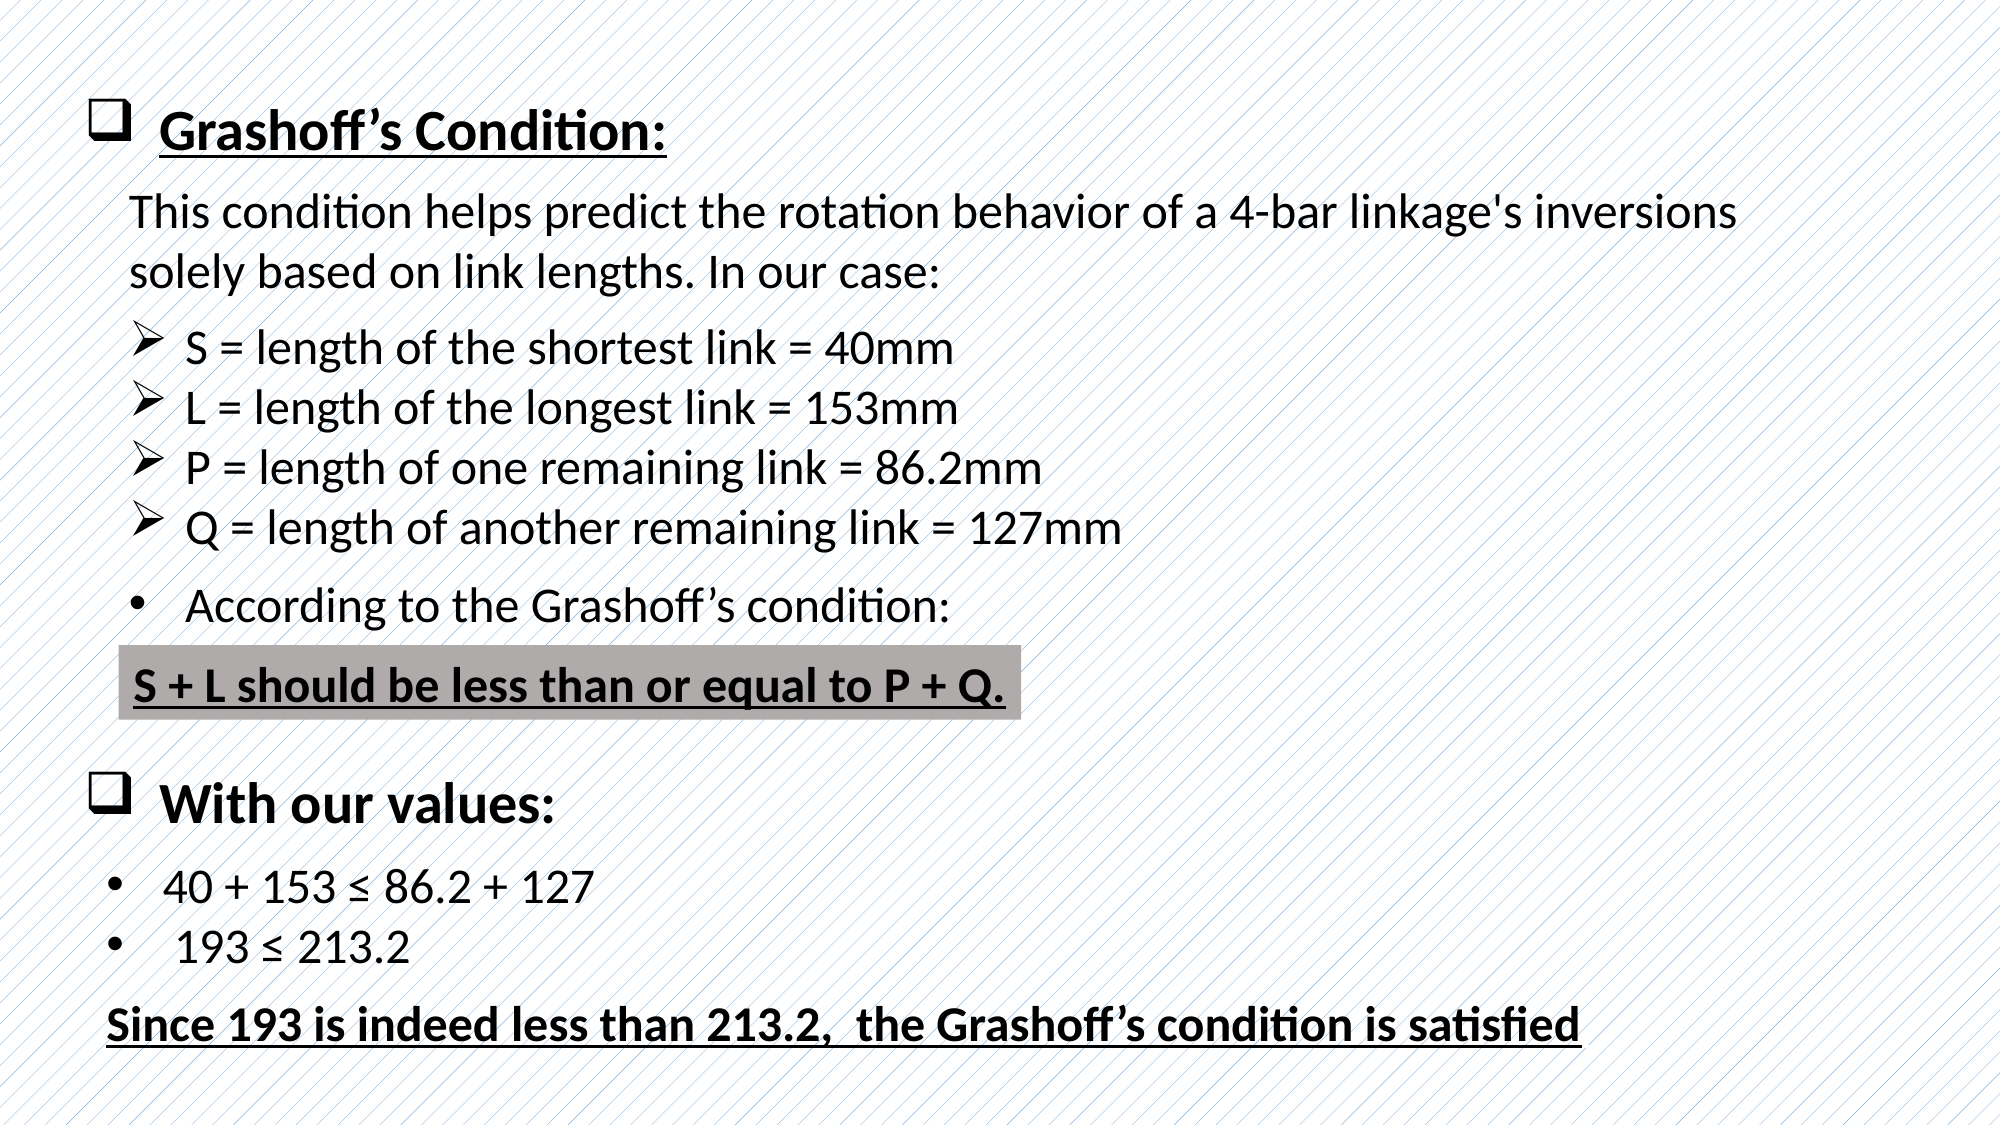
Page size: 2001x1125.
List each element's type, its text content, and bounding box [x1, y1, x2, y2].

text_box This condition helps predict the rotation behavior of a 4-bar linkage's inversions solely based on link lengths. In our case: [114, 170, 1782, 306]
text_box According to the Grashoff’s condition: [114, 564, 1017, 640]
text_box With our values: [69, 758, 580, 843]
text_box S = length of the shortest link = 40mm L = length of the longest link = 153mm P = length of one remaining link = 86.2mm Q = length of another remaining link = 127mm [114, 307, 1261, 562]
text_box Grashoff’s Condition: [69, 85, 715, 170]
text_box S + L should be less than or equal to P + Q. [118, 645, 1022, 720]
text_box 40 + 153 ≤ 86.2 + 127 193 ≤ 213.2 [91, 846, 692, 981]
text_box Since 193 is indeed less than 213.2, the Grashoff’s condition is satisfied. [91, 984, 1619, 1060]
